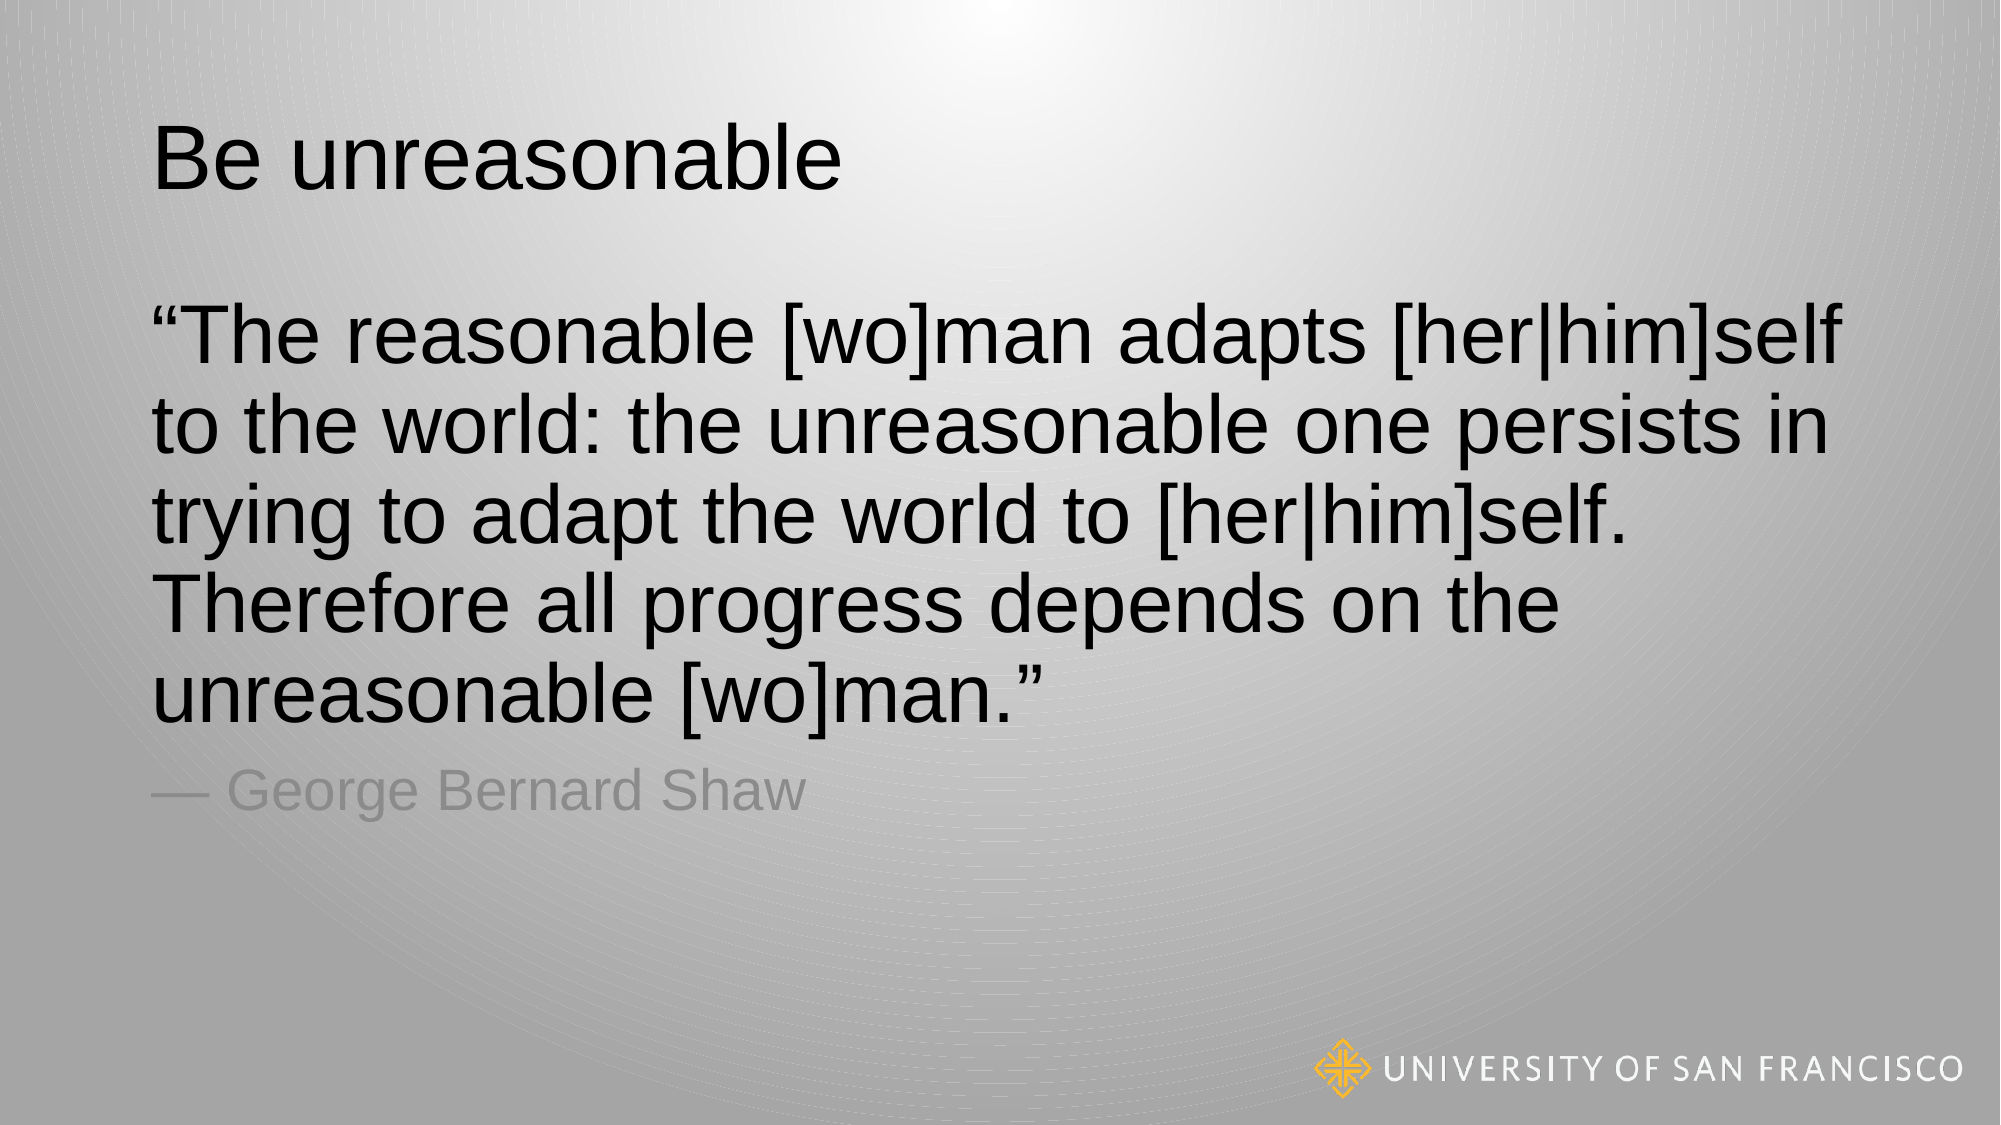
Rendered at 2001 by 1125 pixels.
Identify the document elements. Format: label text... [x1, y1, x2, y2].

text_box Be unreasonable [136, 0, 1862, 218]
list ― George Bernard Shaw [136, 752, 1862, 999]
title “The reasonable [wo]man adapts [her|him]self to the world: the unreasonable one persists in trying to adapt the world to [her|him]self. Therefore all progress depends on the unreasonable [wo]man.” [136, 280, 1862, 749]
